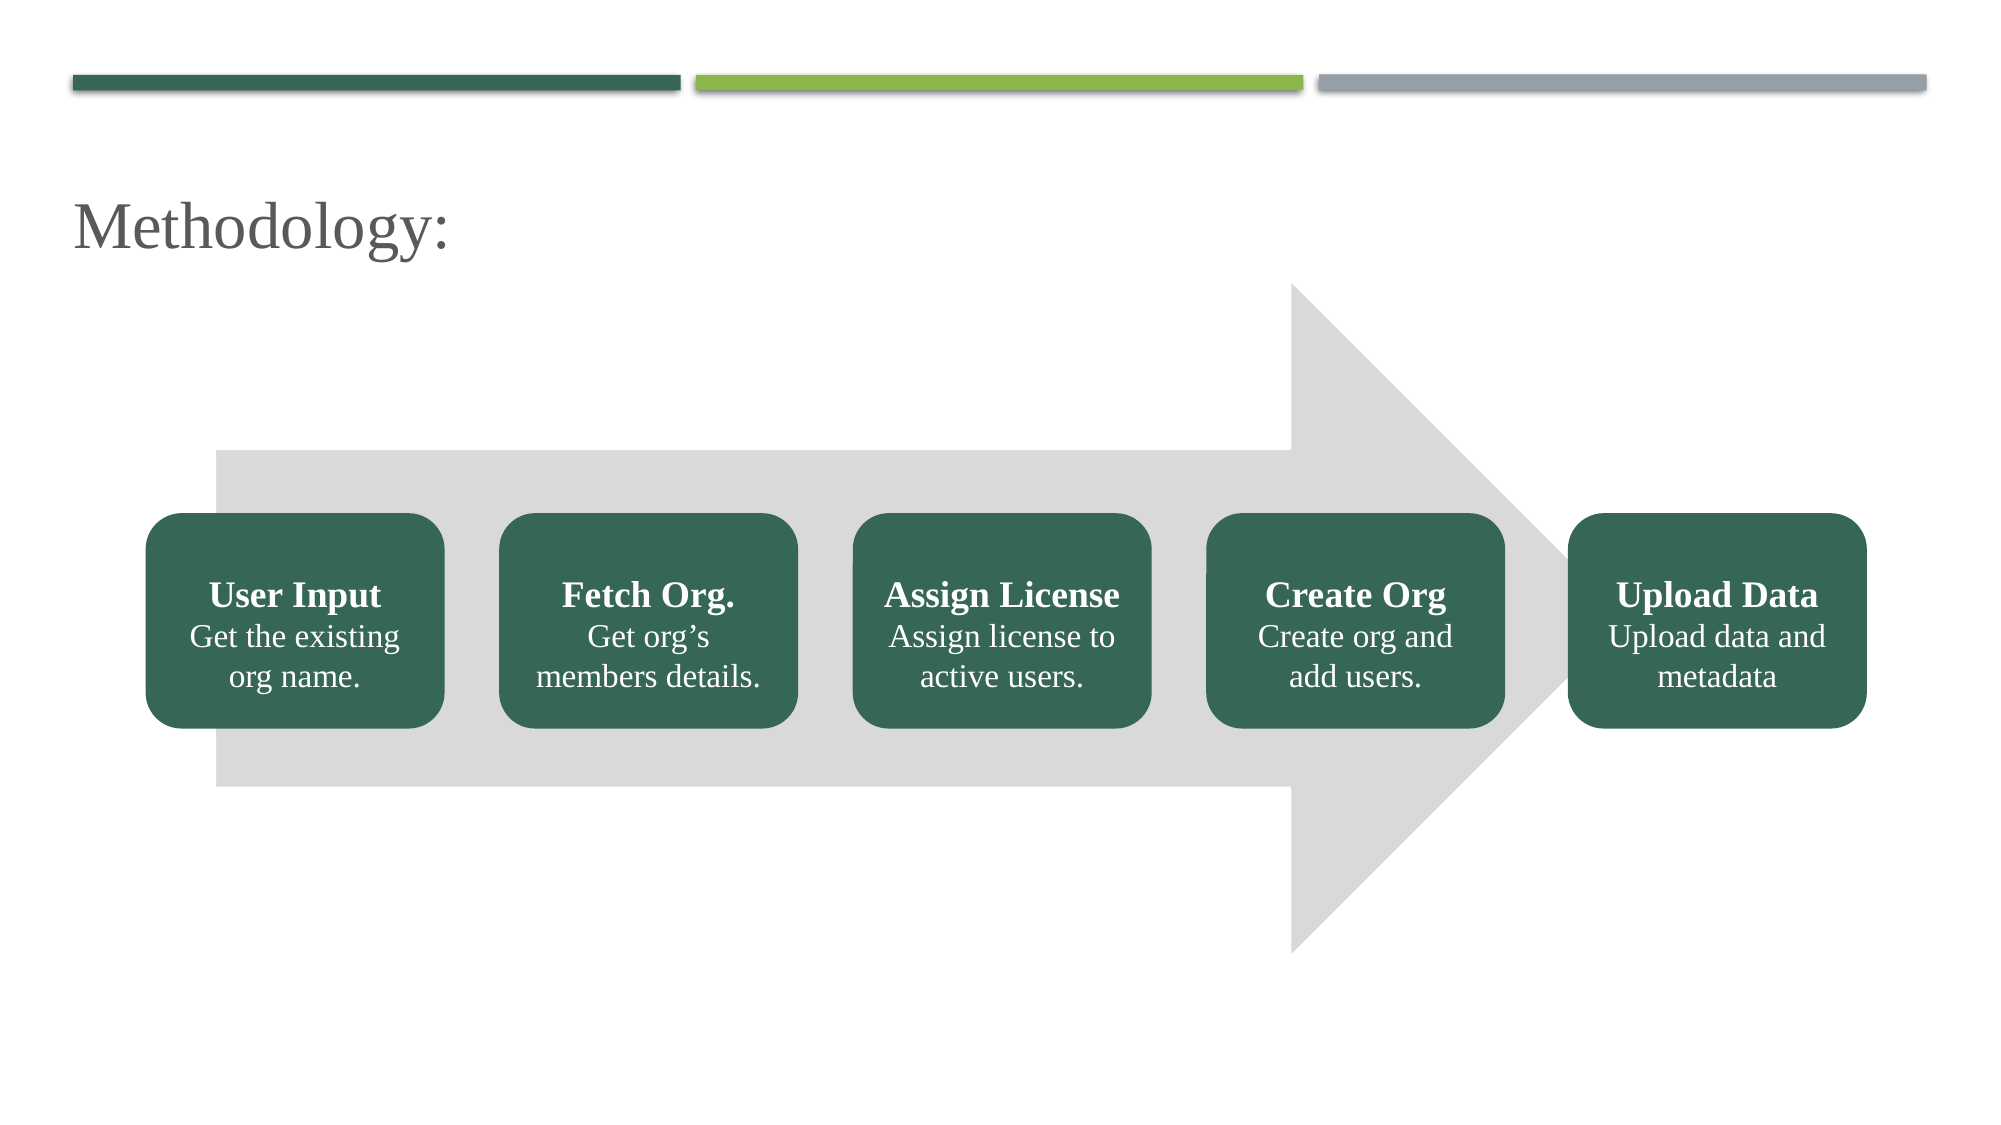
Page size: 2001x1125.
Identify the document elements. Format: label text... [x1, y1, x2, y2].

text_box Create Org Create org and add users. [1204, 511, 1508, 731]
text_box [212, 276, 1566, 961]
text_box Fetch Org. Get org’s members details. [497, 511, 800, 731]
text_box Methodology: [58, 174, 626, 270]
text_box User Input Get the existing org name. [143, 511, 447, 731]
text_box Upload Data Upload data and metadata [1566, 511, 1869, 731]
text_box Assign License Assign license to active users. [850, 511, 1154, 731]
